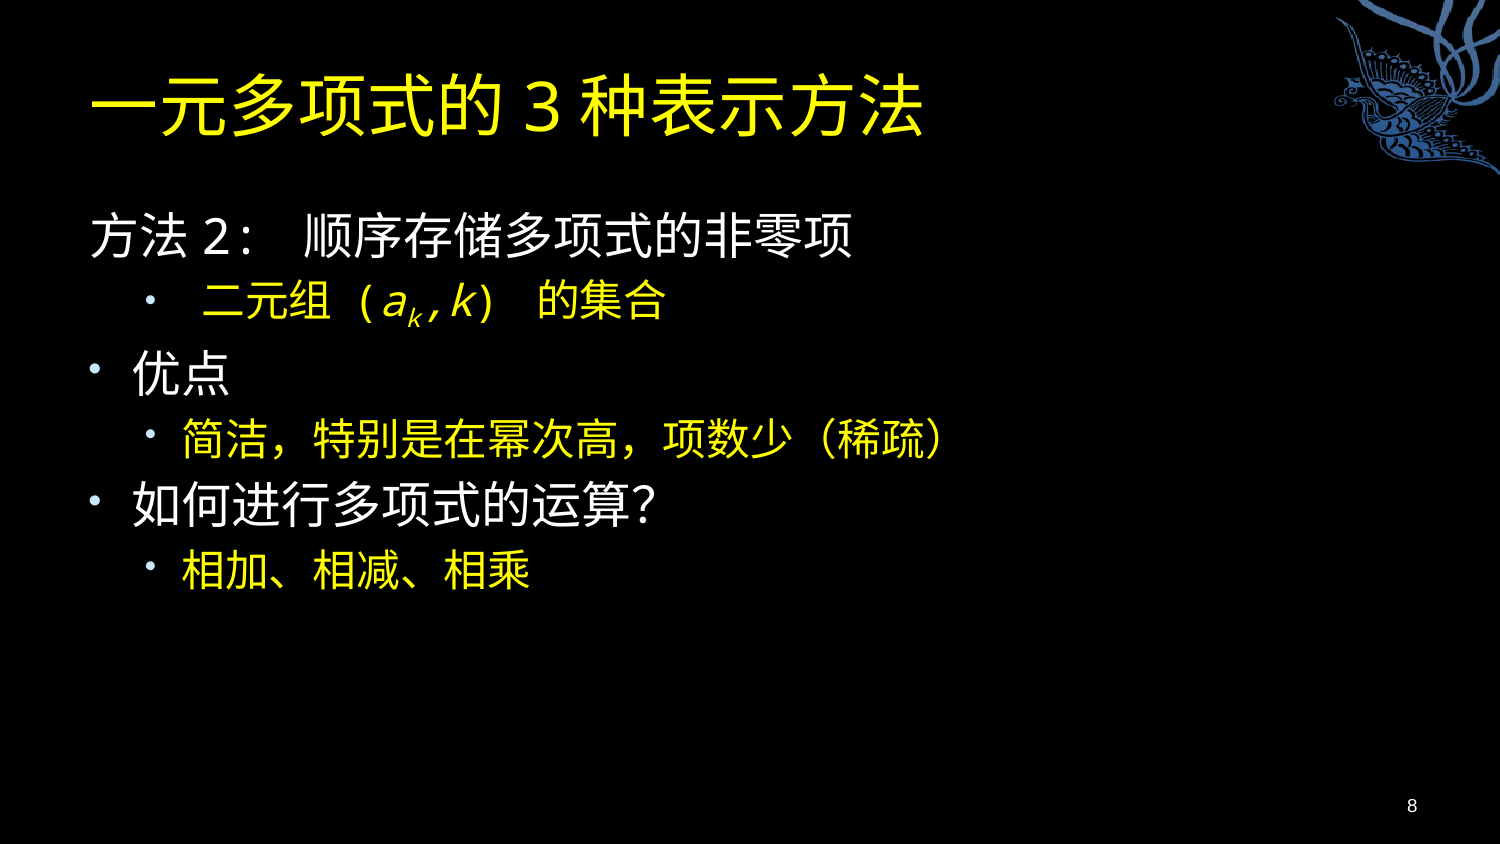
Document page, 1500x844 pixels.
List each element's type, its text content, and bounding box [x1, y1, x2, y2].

slide_number 8 [1074, 782, 1425, 827]
title 一元多项式的3种表示方法 [75, 33, 1351, 175]
list 方法2: 顺序存储多项式的非零项 二元组 (ak,k) 的集合 优点 简洁，特别是在幂次高，项数少（稀疏） 如何进行多项式的运算？ 相加、相减、相乘 [75, 196, 1425, 754]
